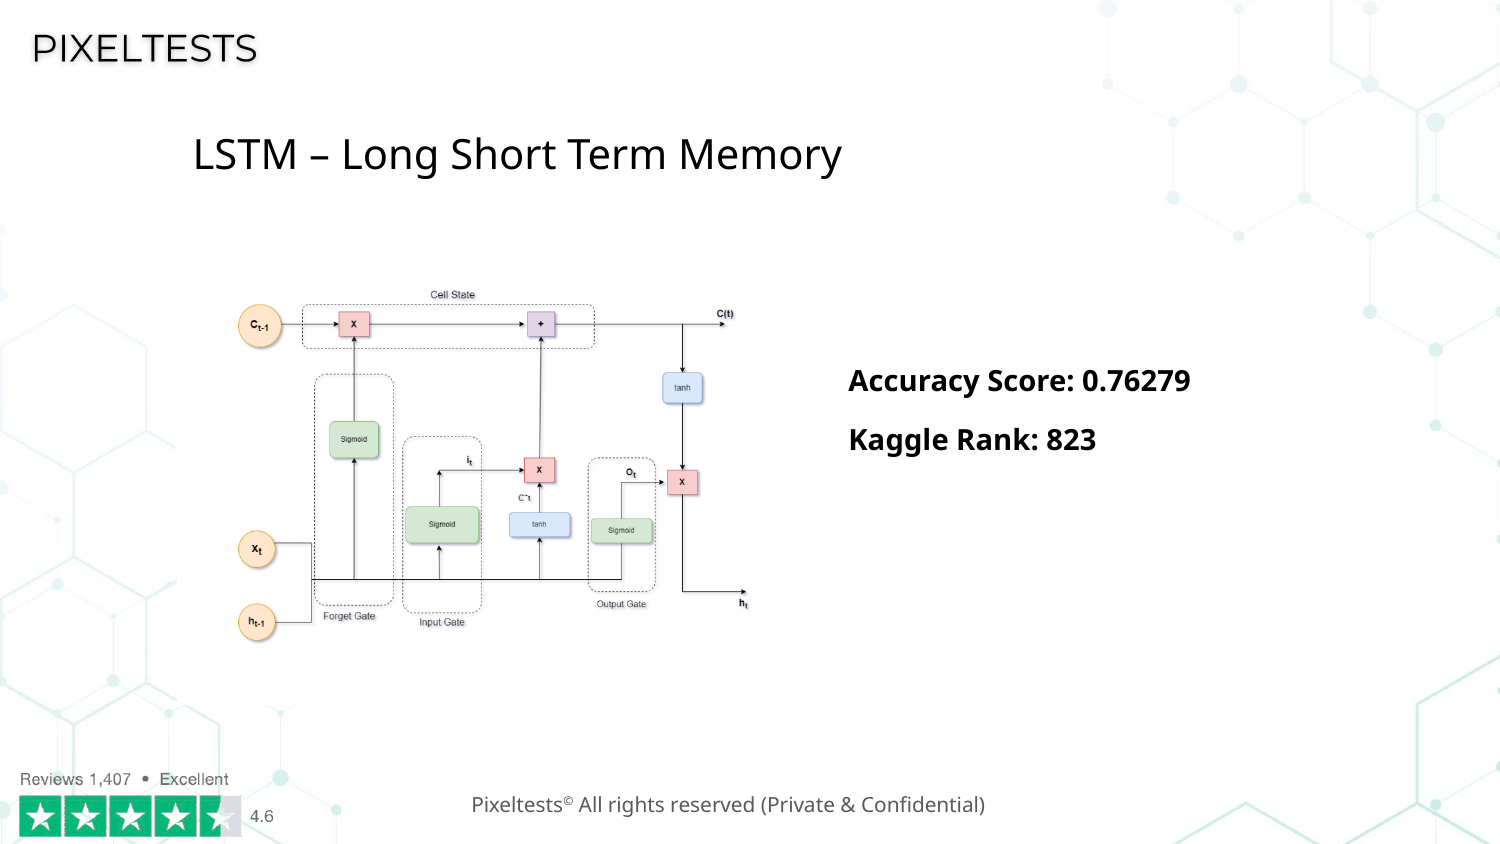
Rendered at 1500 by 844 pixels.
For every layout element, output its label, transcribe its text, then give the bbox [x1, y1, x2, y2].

text_box Accuracy Score: 0.76279 Kaggle Rank: 823 [833, 359, 1500, 464]
picture [0, 0, 1500, 844]
text_box LSTM – Long Short Term Memory [177, 120, 928, 185]
